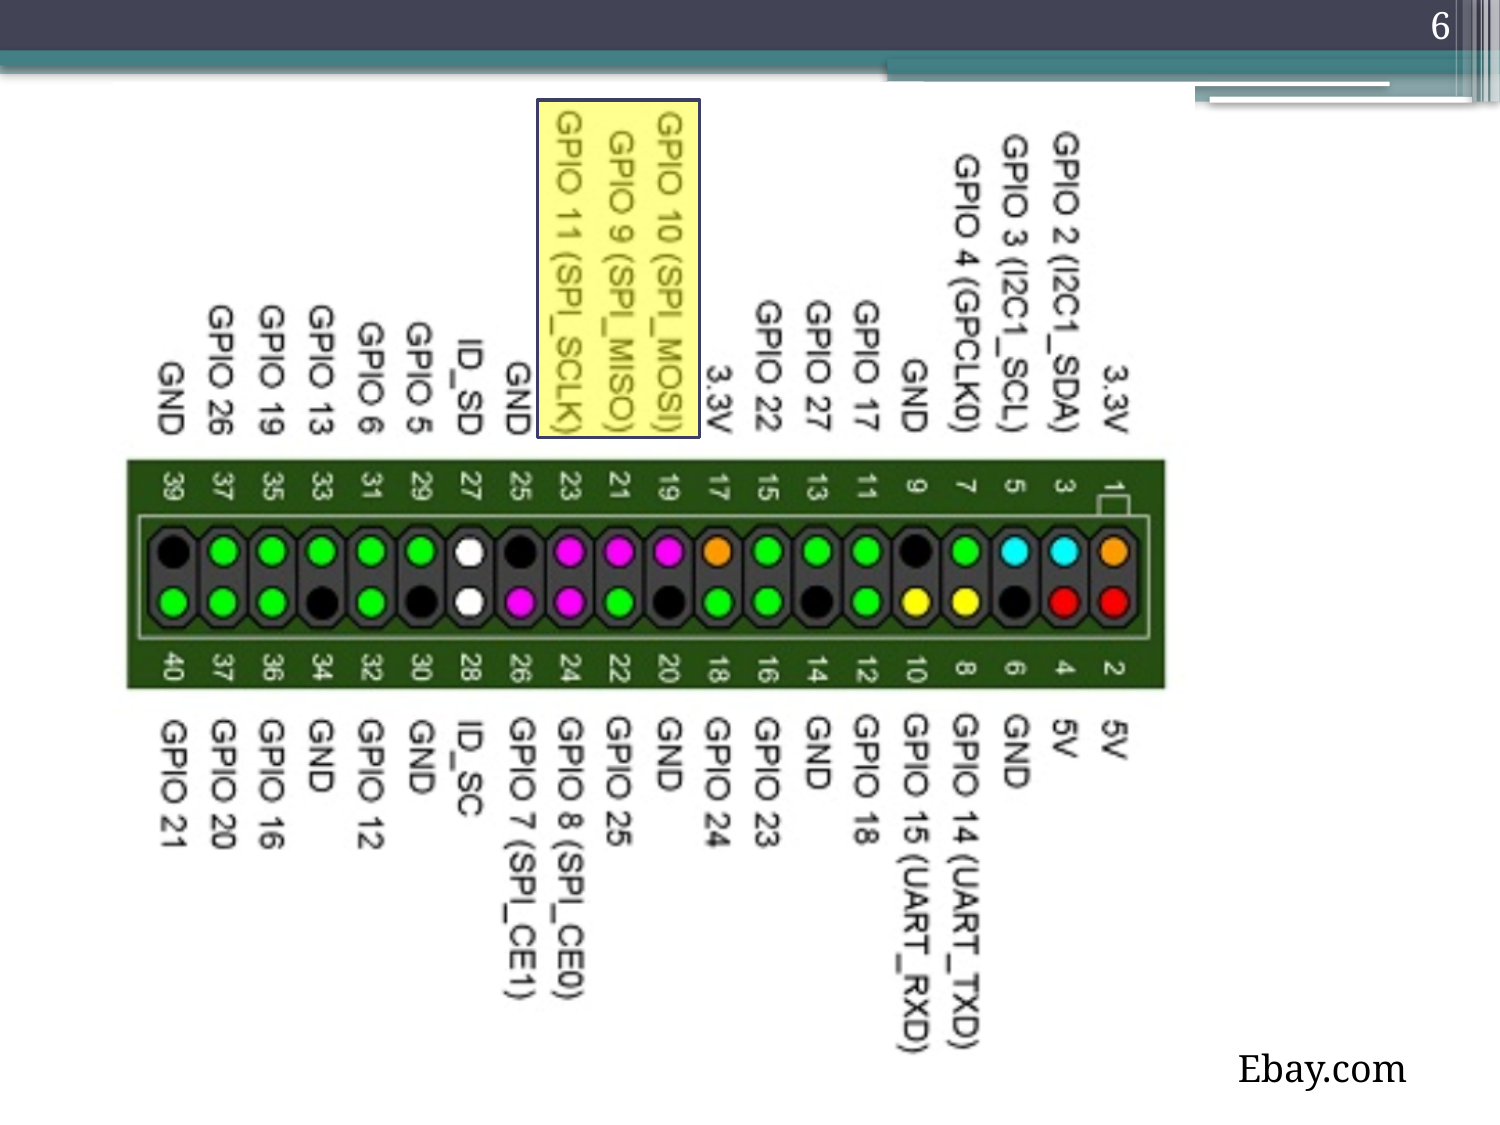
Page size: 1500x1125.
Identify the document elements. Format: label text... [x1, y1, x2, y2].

slide_number 6 [1341, 0, 1466, 61]
picture [112, 48, 1195, 1125]
text_box Ebay.com [1223, 1037, 1423, 1098]
